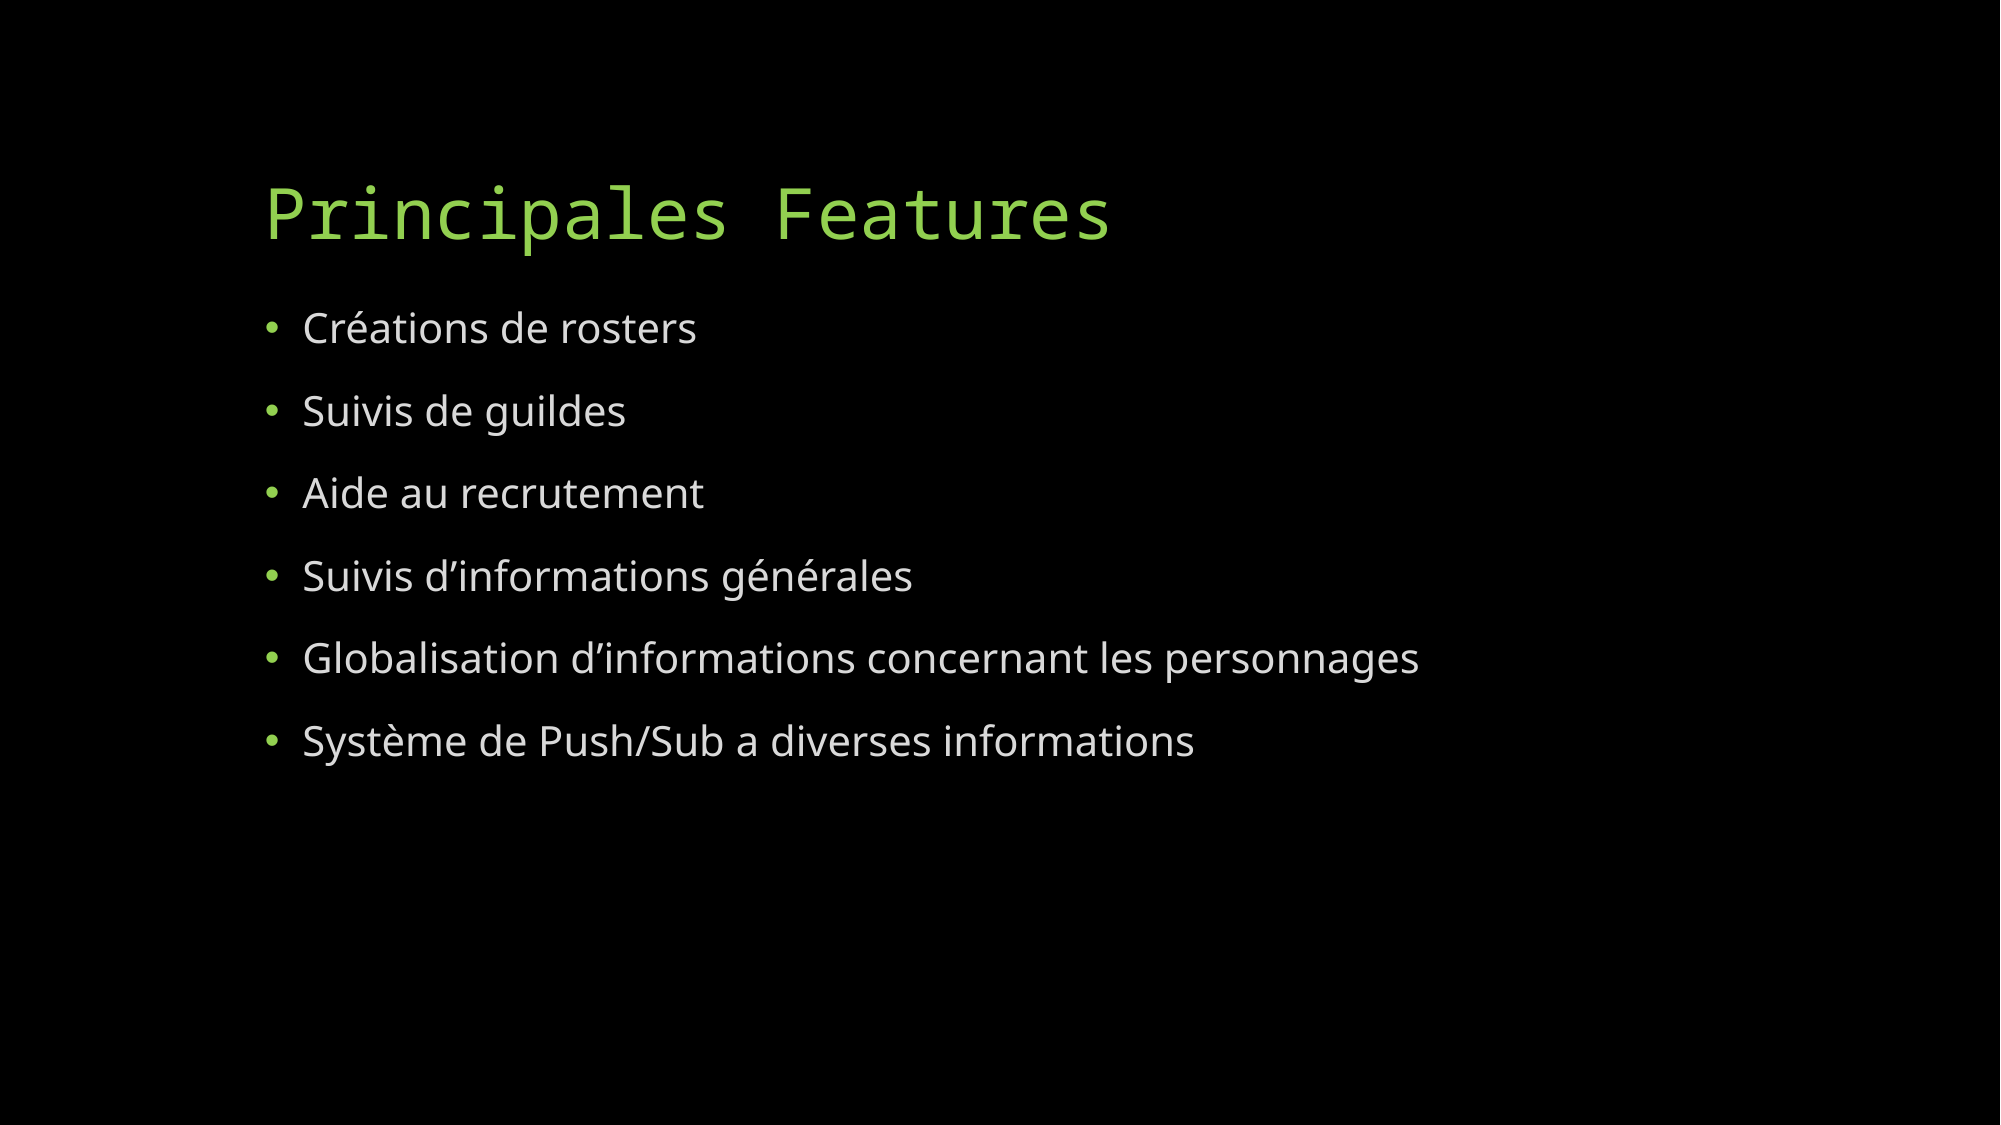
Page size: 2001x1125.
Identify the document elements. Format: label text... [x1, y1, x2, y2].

list Créations de rosters Suivis de guildes Aide au recrutement Suivis d’informations générales Globalisation d’informations concernant les personnages Système de Push/Sub a diverses informations [249, 299, 1750, 1000]
title Principales Features [249, 75, 1750, 263]
